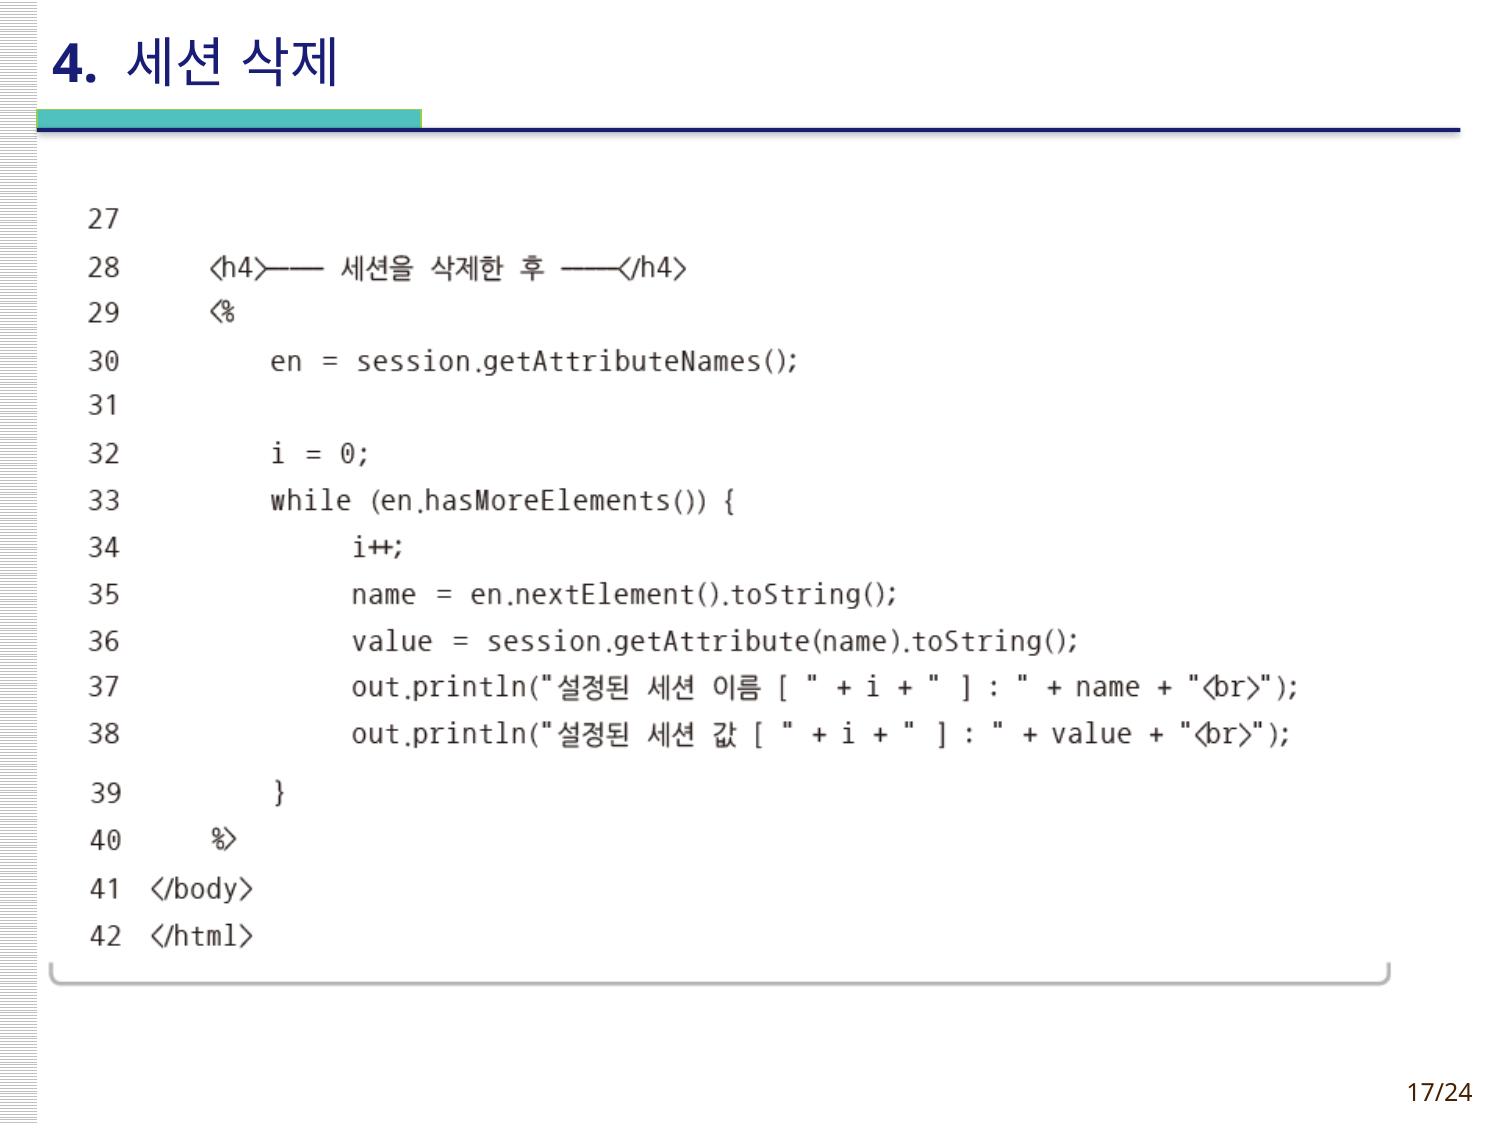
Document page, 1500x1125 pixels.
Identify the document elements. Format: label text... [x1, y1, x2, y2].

title 4. 세션 삭제 [37, 13, 1278, 109]
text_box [38, 196, 1432, 993]
